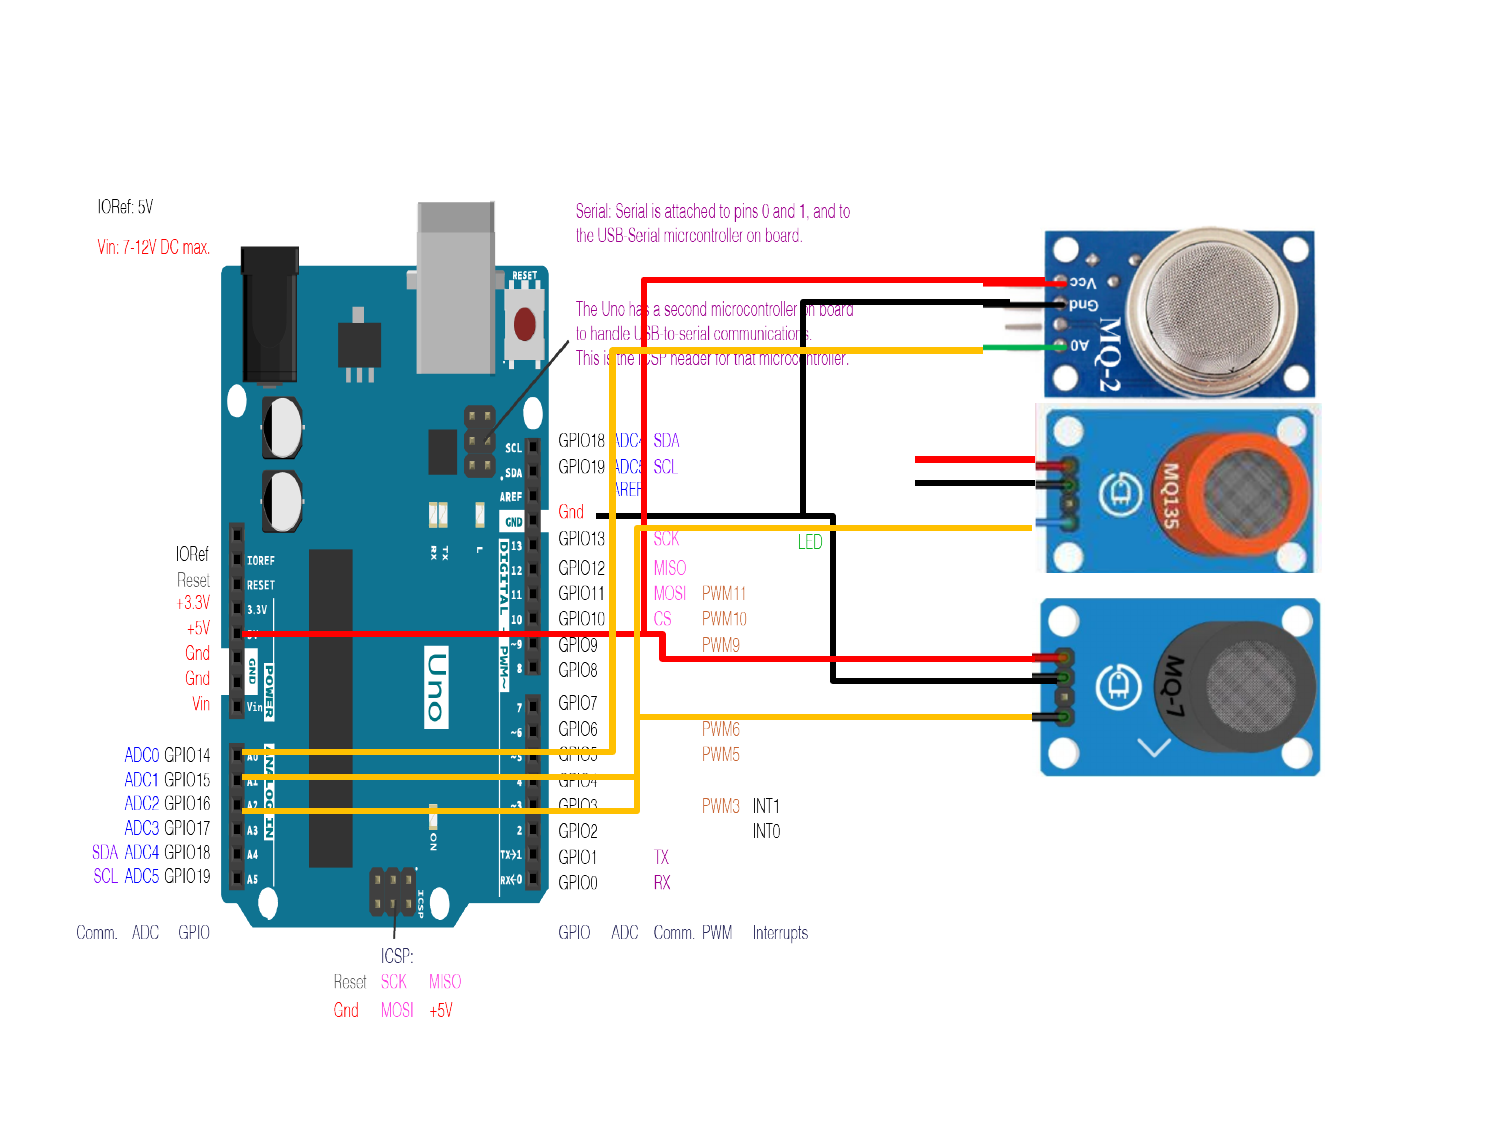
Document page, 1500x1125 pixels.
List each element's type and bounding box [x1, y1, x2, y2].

text_box [76, 196, 1346, 1025]
